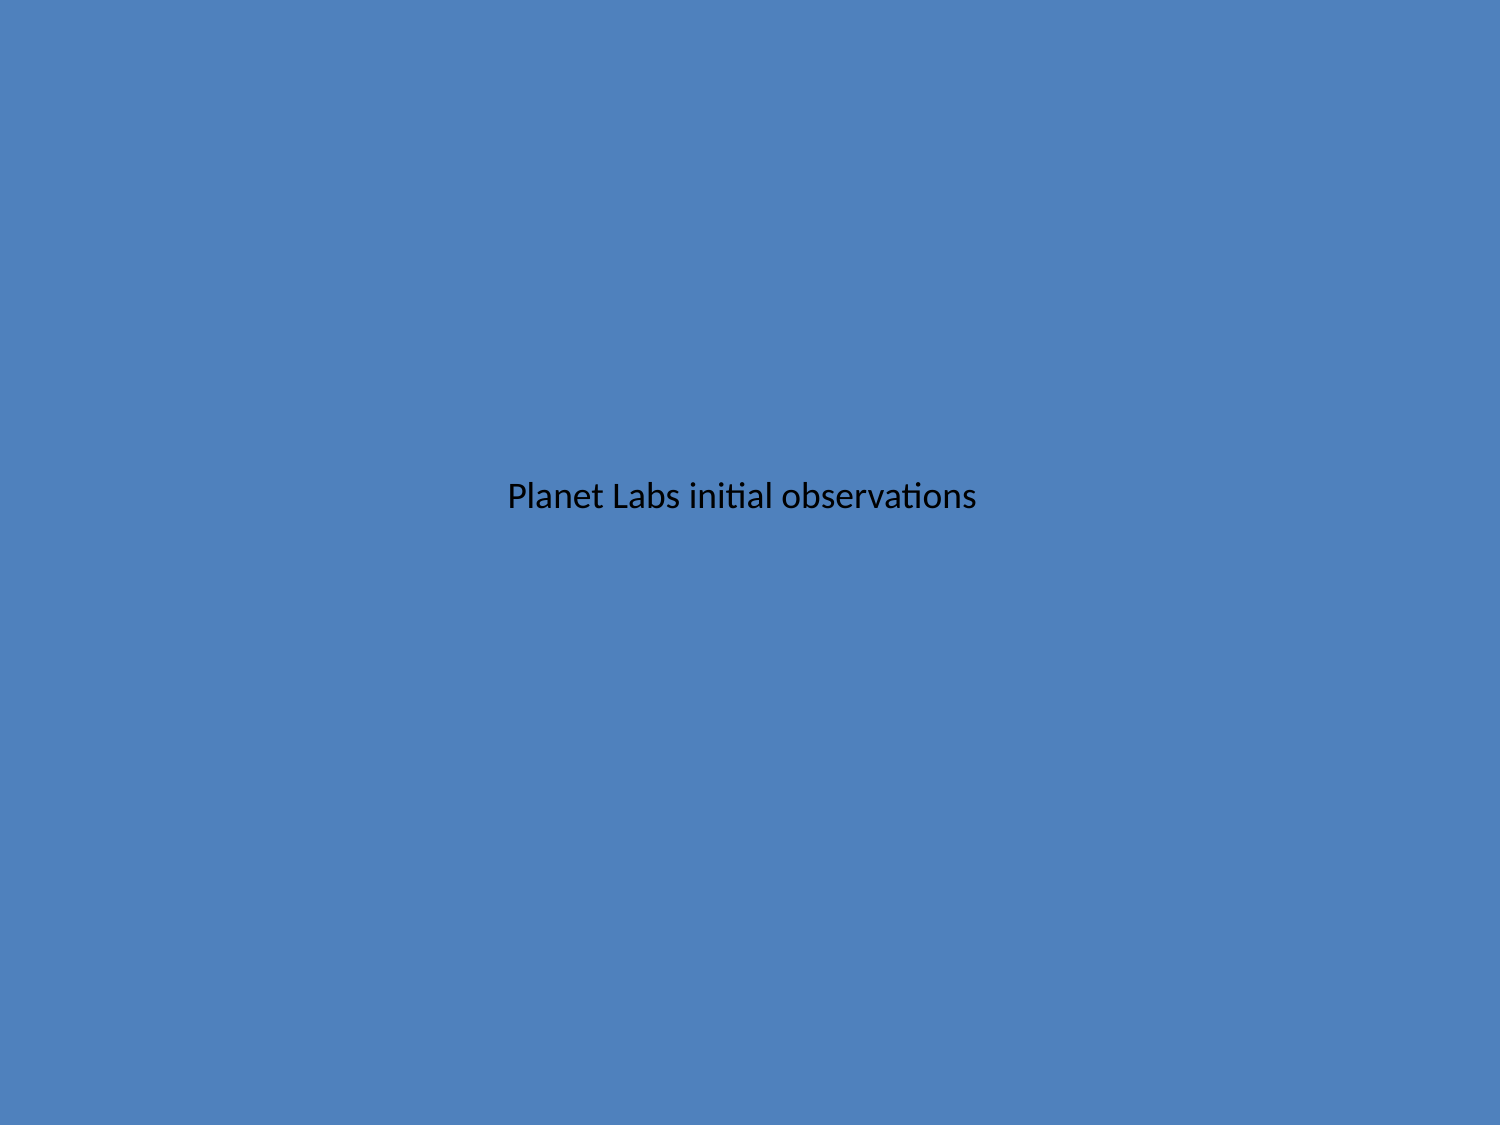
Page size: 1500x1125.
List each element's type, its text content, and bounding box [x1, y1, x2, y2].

text_box Planet Labs initial observations [492, 463, 993, 524]
